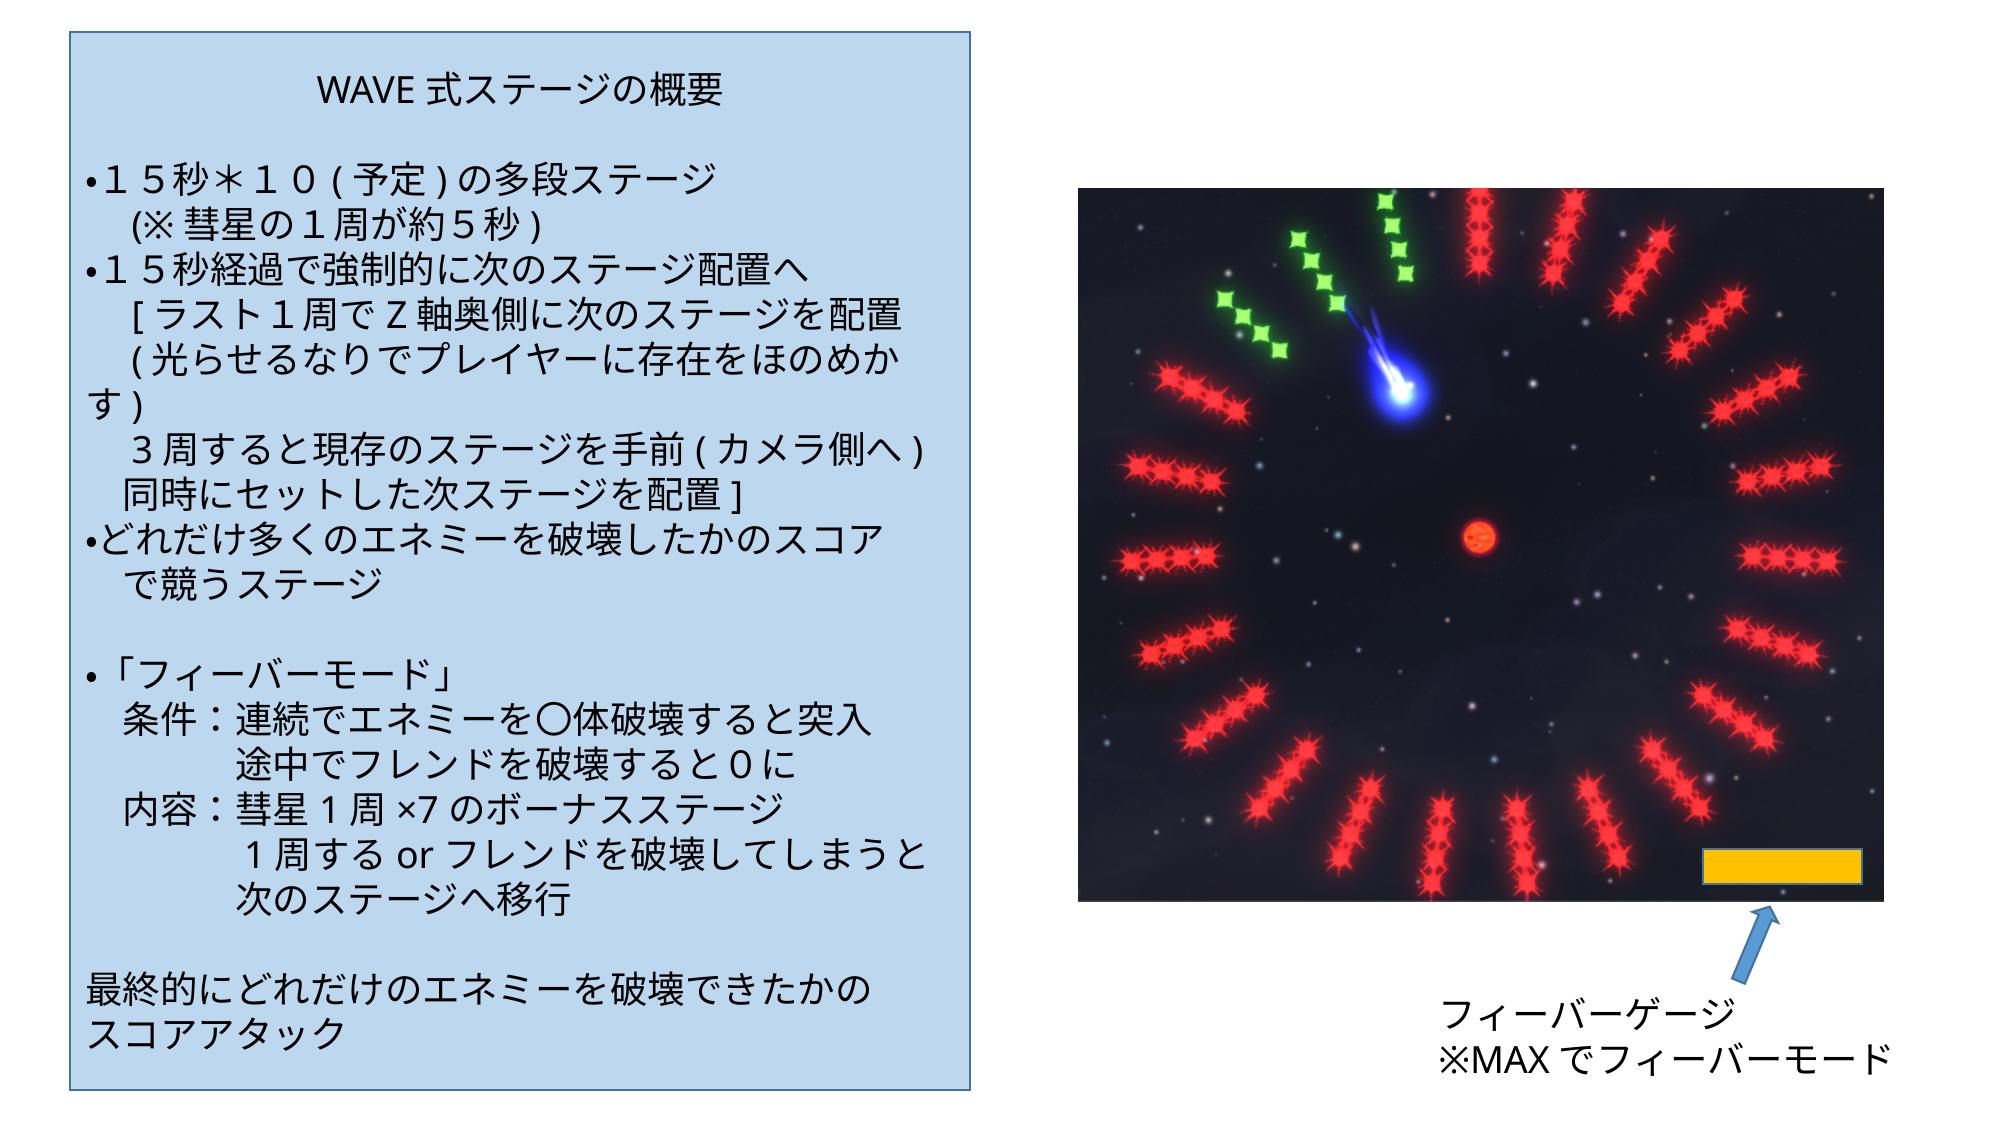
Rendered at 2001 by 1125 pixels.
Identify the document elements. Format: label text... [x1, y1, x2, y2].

picture [1078, 188, 1884, 902]
text_box フィーバーゲージ ※MAXでフィーバーモード [1423, 983, 1931, 1089]
text_box [1730, 905, 1781, 983]
text_box WAVE式ステージの概要 ・１５秒＊１０(予定)の多段ステージ (※彗星の１周が約５秒) ・１５秒経過で強制的に次のステージ配置へ [ラスト１周でZ軸奥側に次のステージを配置 (光らせるなりでプレイヤーに存在をほのめかす) 3周すると現存のステージを手前(カメラ側へ) 同時にセットした次ステージを配置] ・どれだけ多くのエネミーを破壊したかのスコア で競うステージ ・「フィーバーモード」 条件：連続でエネミーを〇体破壊すると突入 途中でフレンドを破壊すると０に 内容：彗星1周×7のボーナスステージ 1周するorフレンドを破壊してしまうと 次のステージへ移行 最終的にどれだけのエネミーを破壊できたかの スコアアタック [69, 31, 971, 1091]
